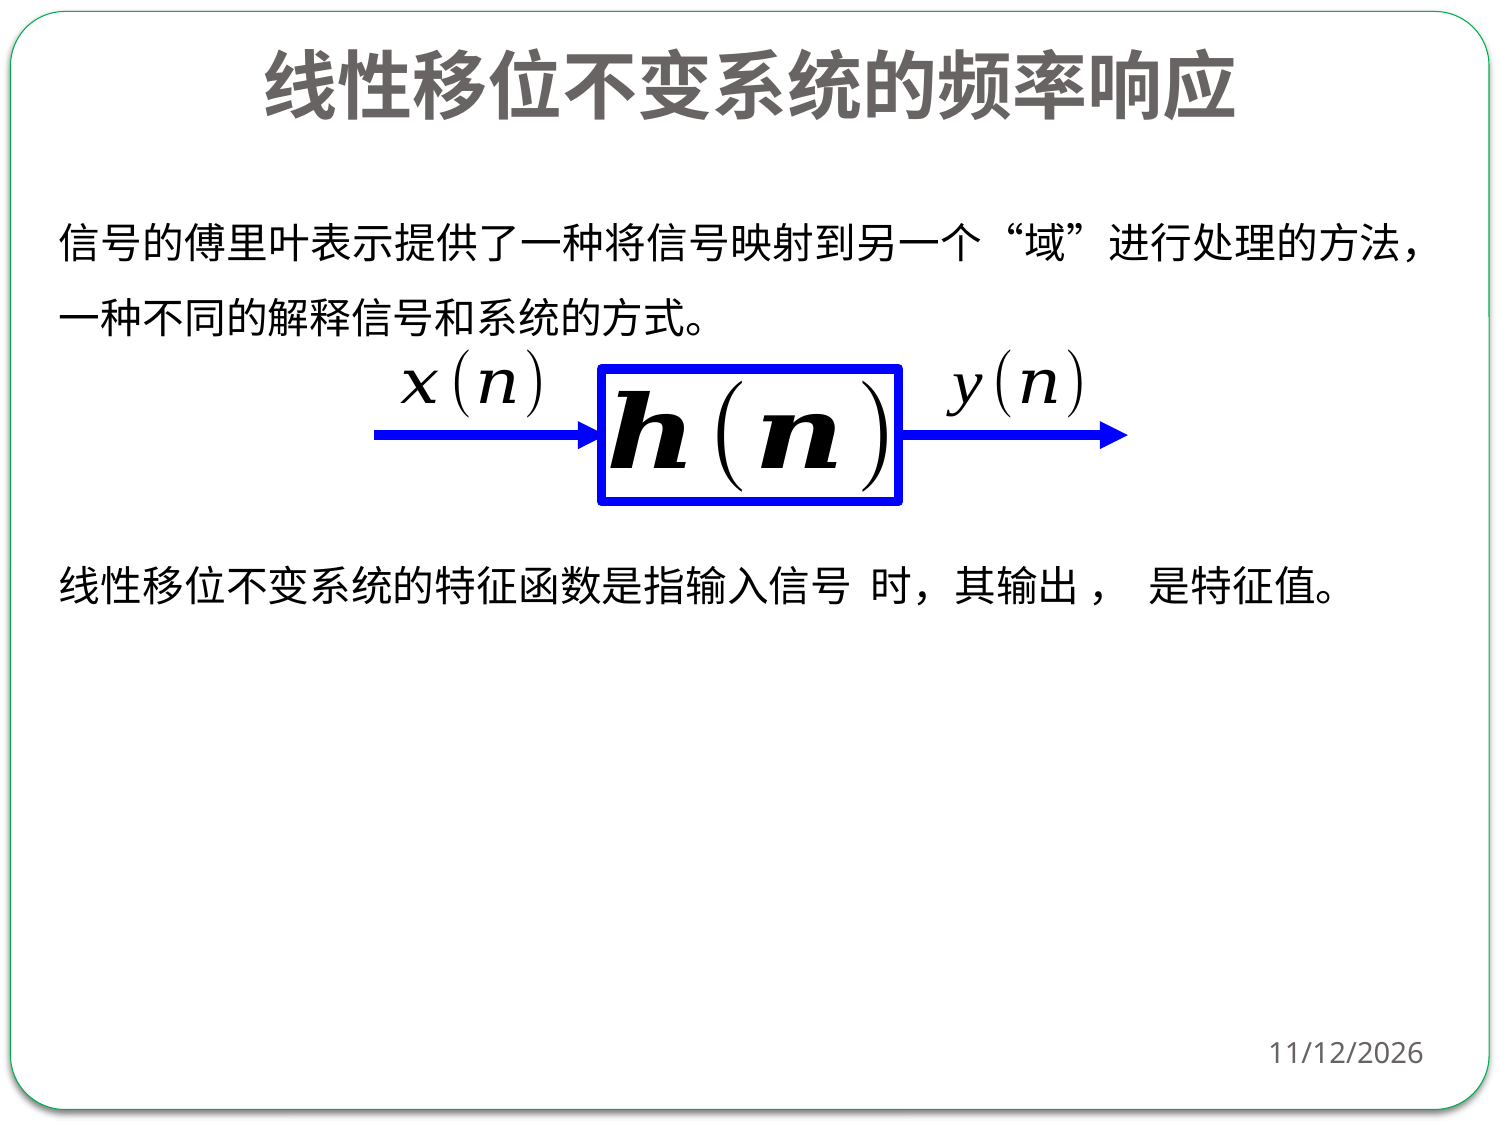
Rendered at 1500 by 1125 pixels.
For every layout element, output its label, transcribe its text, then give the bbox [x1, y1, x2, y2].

text_box 信号的傅里叶表示提供了一种将信号映射到另一个“域”进行处理的方法，一种不同的解释信号和系统的方式。 [44, 184, 1459, 350]
text_box 线性移位不变系统的频率响应 [247, 30, 1253, 136]
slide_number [1209, 1015, 1439, 1094]
